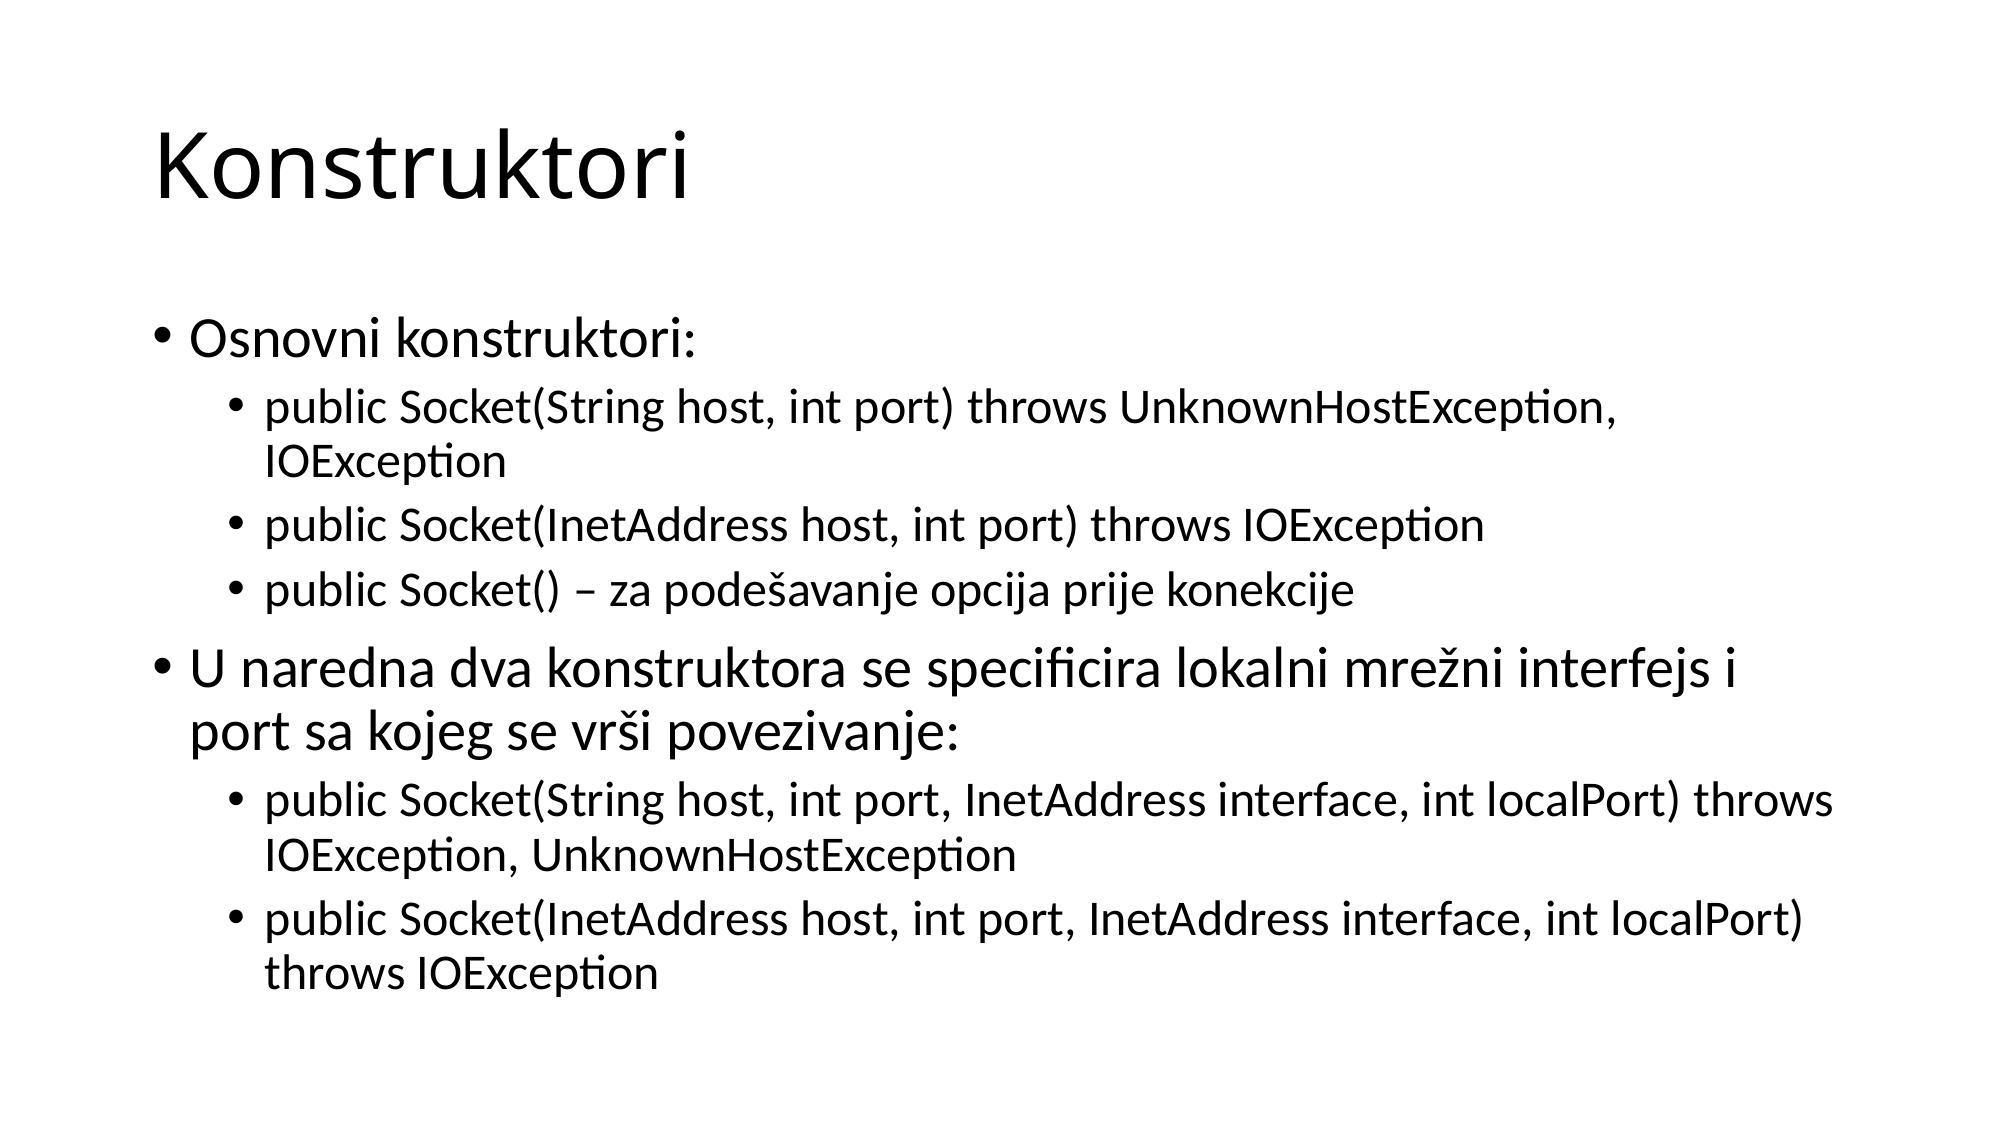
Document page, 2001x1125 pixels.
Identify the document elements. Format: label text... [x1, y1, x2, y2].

list Osnovni konstruktori: public Socket(String host, int port) throws UnknownHostException, IOException public Socket(InetAddress host, int port) throws IOException public Socket() – za podešavanje opcija prije konekcije U naredna dva konstruktora se specificira lokalni mrežni interfejs i port sa kojeg se vrši povezivanje: public Socket(String host, int port, InetAddress interface, int localPort) throws IOException, UnknownHostException public Socket(InetAddress host, int port, InetAddress interface, int localPort) throws IOException [137, 299, 1863, 1014]
title Konstruktori [137, 59, 1863, 278]
